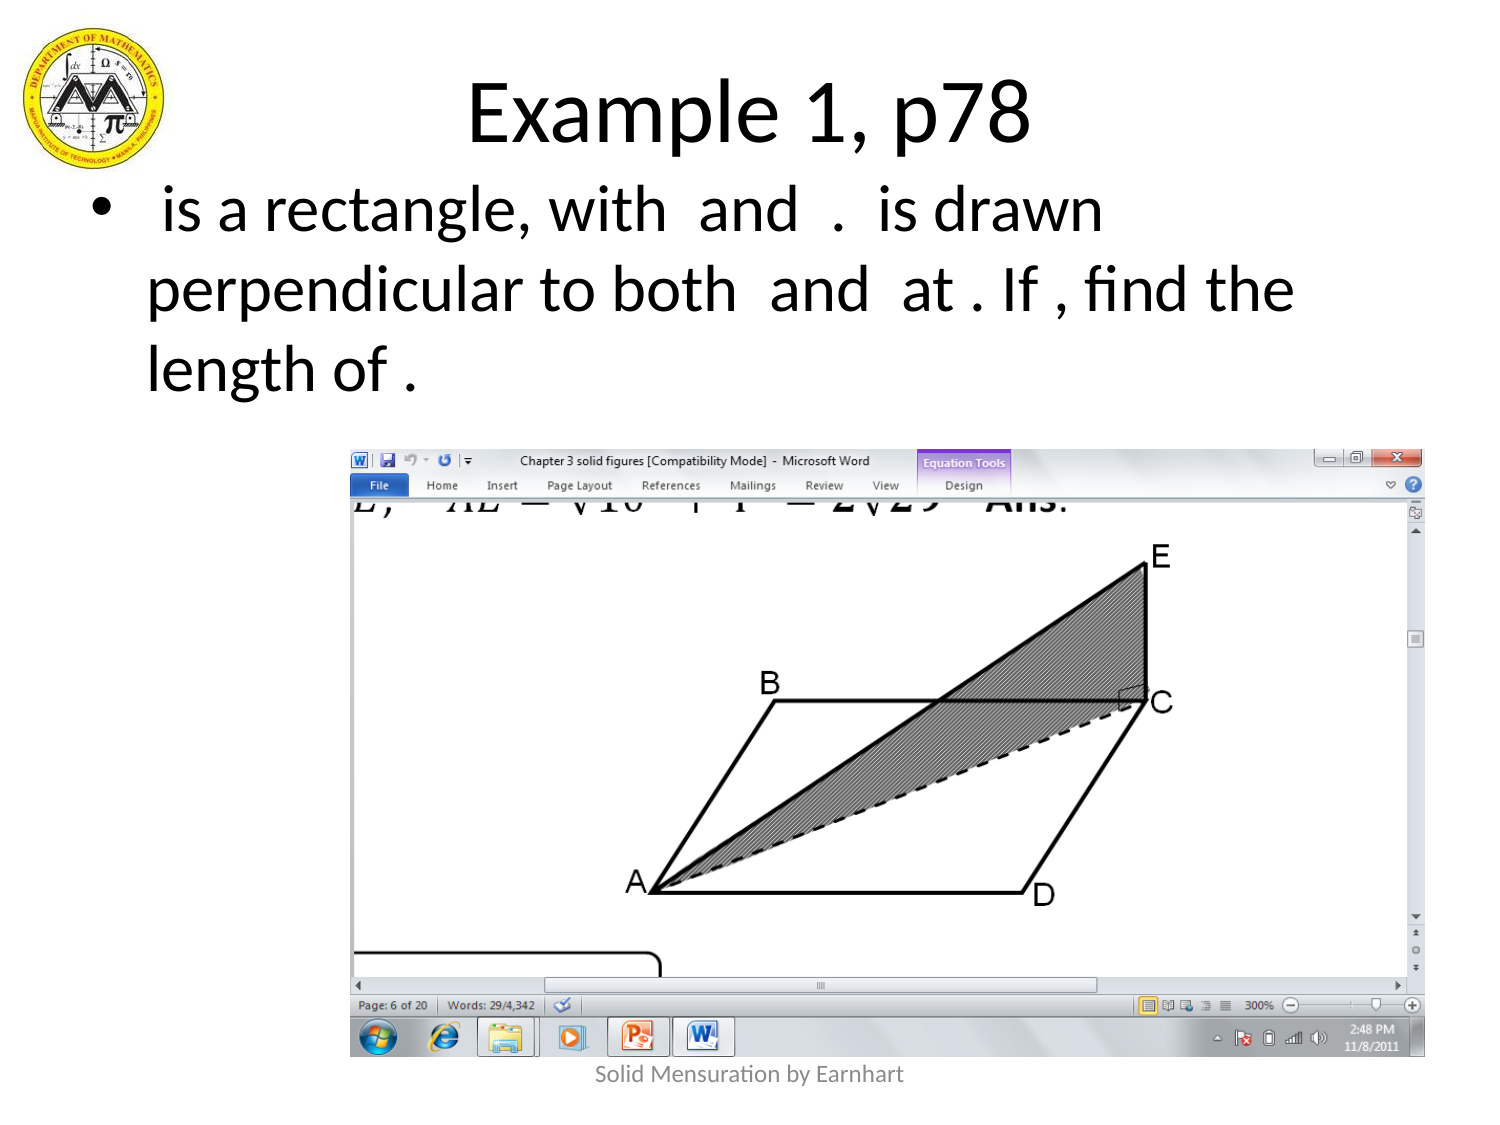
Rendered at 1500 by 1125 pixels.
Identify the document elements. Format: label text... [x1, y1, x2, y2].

footer Solid Mensuration by Earnhart [512, 1066, 988, 1103]
picture [0, 0, 1500, 1125]
title Example 1, p78 [75, 12, 1425, 200]
